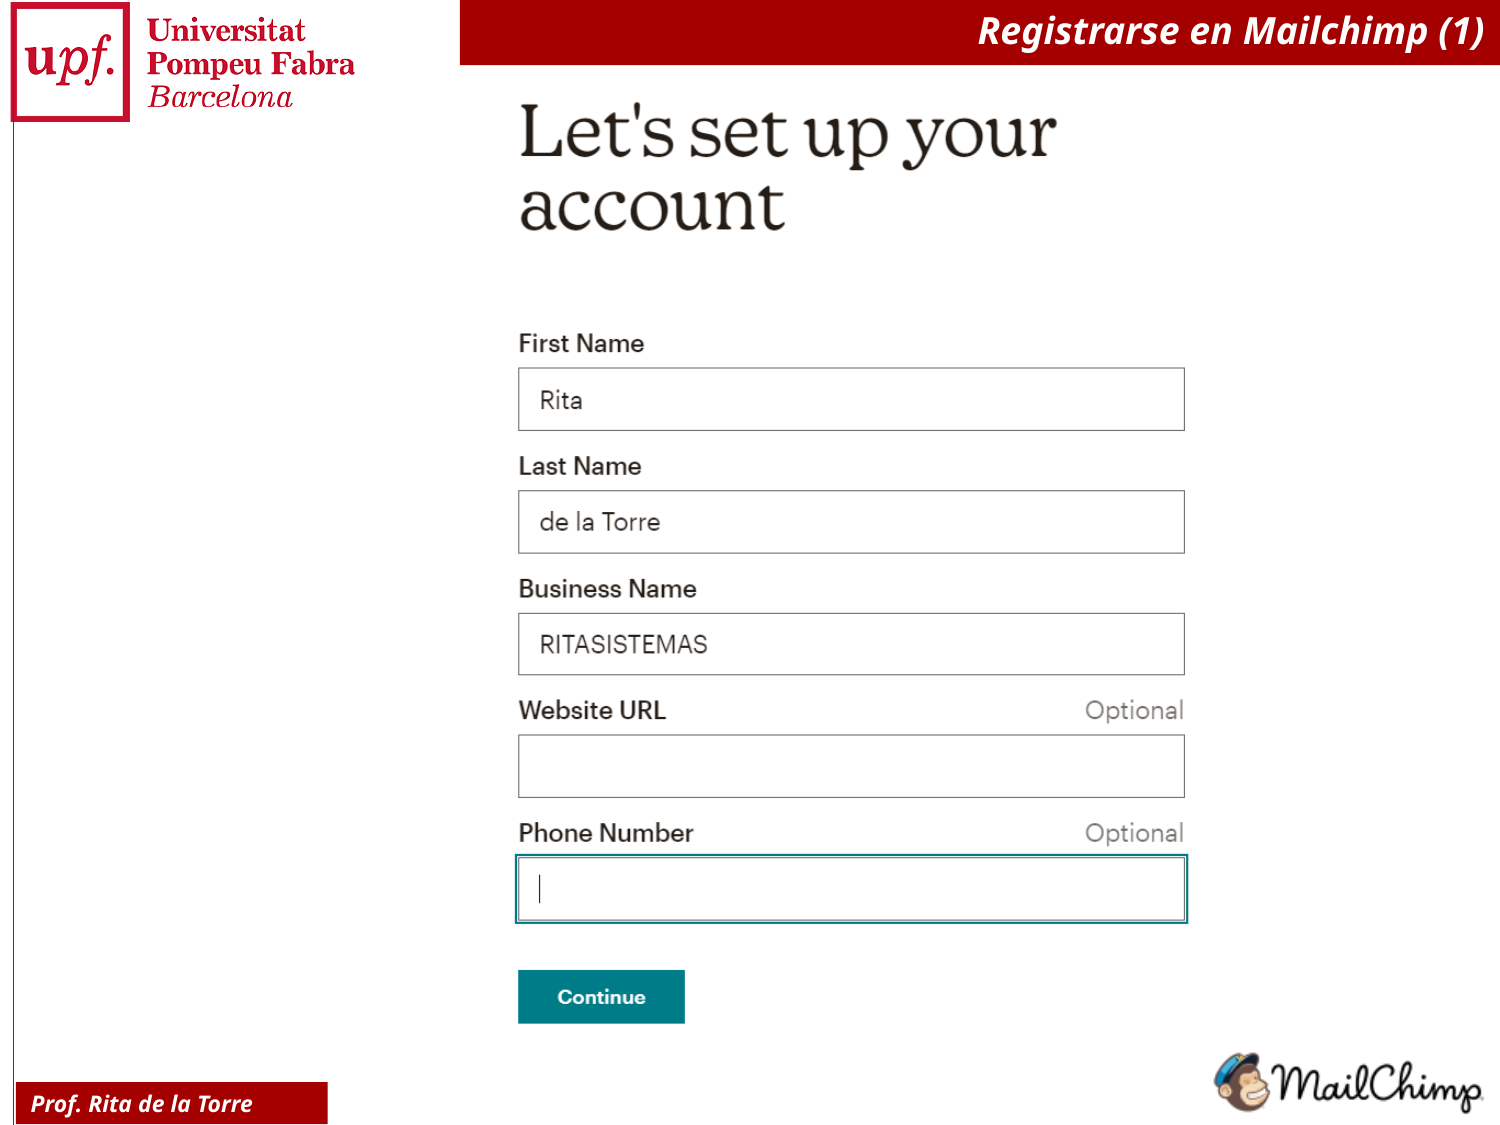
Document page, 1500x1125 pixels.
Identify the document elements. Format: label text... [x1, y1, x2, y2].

picture [10, 2, 368, 122]
picture [459, 75, 1500, 1125]
title Registrarse en Mailchimp (1) [459, 0, 1500, 66]
